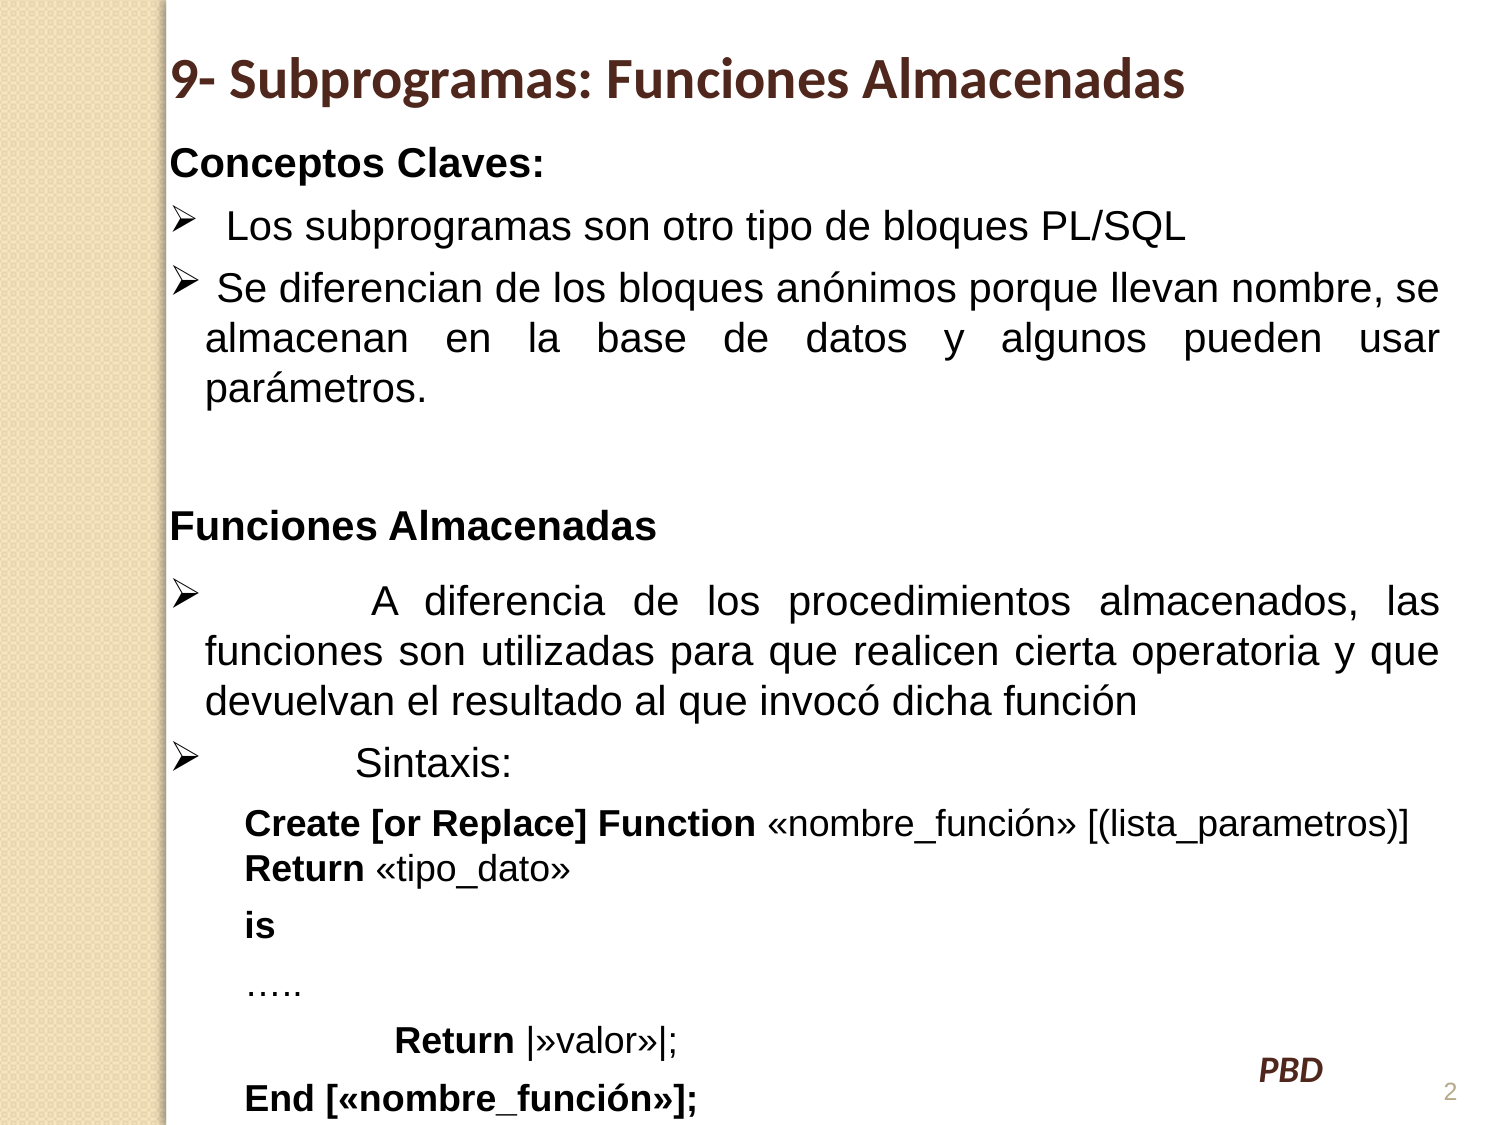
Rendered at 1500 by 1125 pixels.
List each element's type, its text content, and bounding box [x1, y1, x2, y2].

text_box Conceptos Claves: Los subprogramas son otro tipo de bloques PL/SQL Se diferencian de los bloques anónimos porque llevan nombre, se almacenan en la base de datos y algunos pueden usar parámetros. Funciones Almacenadas A diferencia de los procedimientos almacenados, las funciones son utilizadas para que realicen cierta operatoria y que devuelvan el resultado al que invocó dicha función Sintaxis: Create [or Replace] Function «nombre_función» [(lista_parametros)] Return «tipo_dato» is ….. Return |»valor»|; End [«nombre_función»]; [154, 128, 1456, 1125]
slide_number 2 [1413, 1034, 1488, 1113]
text_box 9- Subprogramas: Funciones Almacenadas [154, 32, 1427, 131]
text_box PBD [1243, 1038, 1384, 1098]
